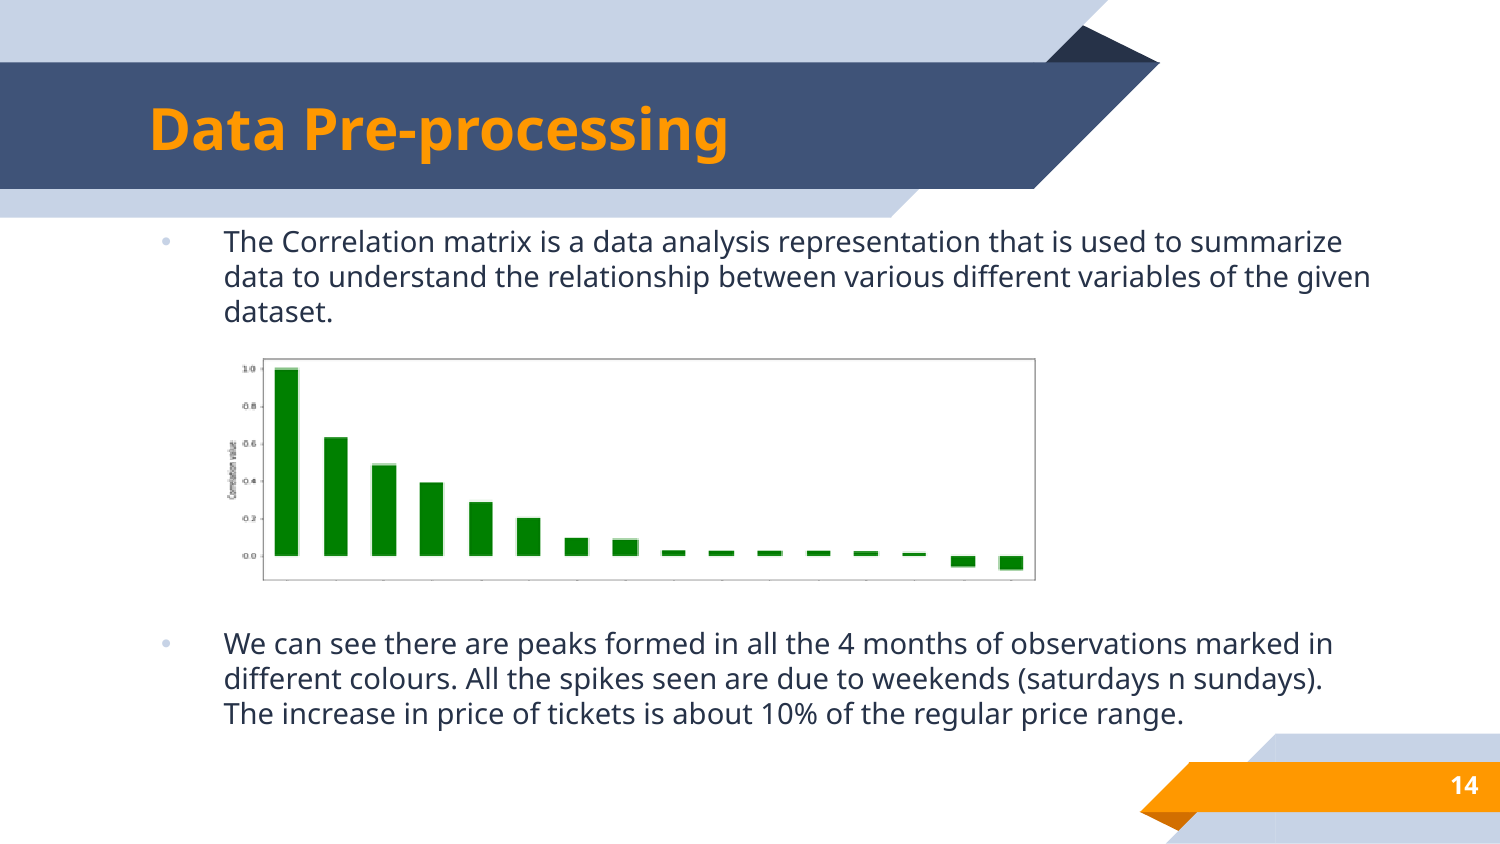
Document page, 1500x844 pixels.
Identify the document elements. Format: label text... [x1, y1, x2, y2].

slide_number 14 [1249, 760, 1494, 813]
title Data Pre-processing [133, 64, 1035, 190]
picture [222, 351, 1044, 582]
list The Correlation matrix is a data analysis representation that is used to summarize data to understand the relationship between various different variables of the given dataset. We can see there are peaks formed in all the 4 months of observations marked in different colours. All the spikes seen are due to weekends (saturdays n sundays). The increase in price of tickets is about 10% of the regular price range. [133, 217, 1390, 737]
